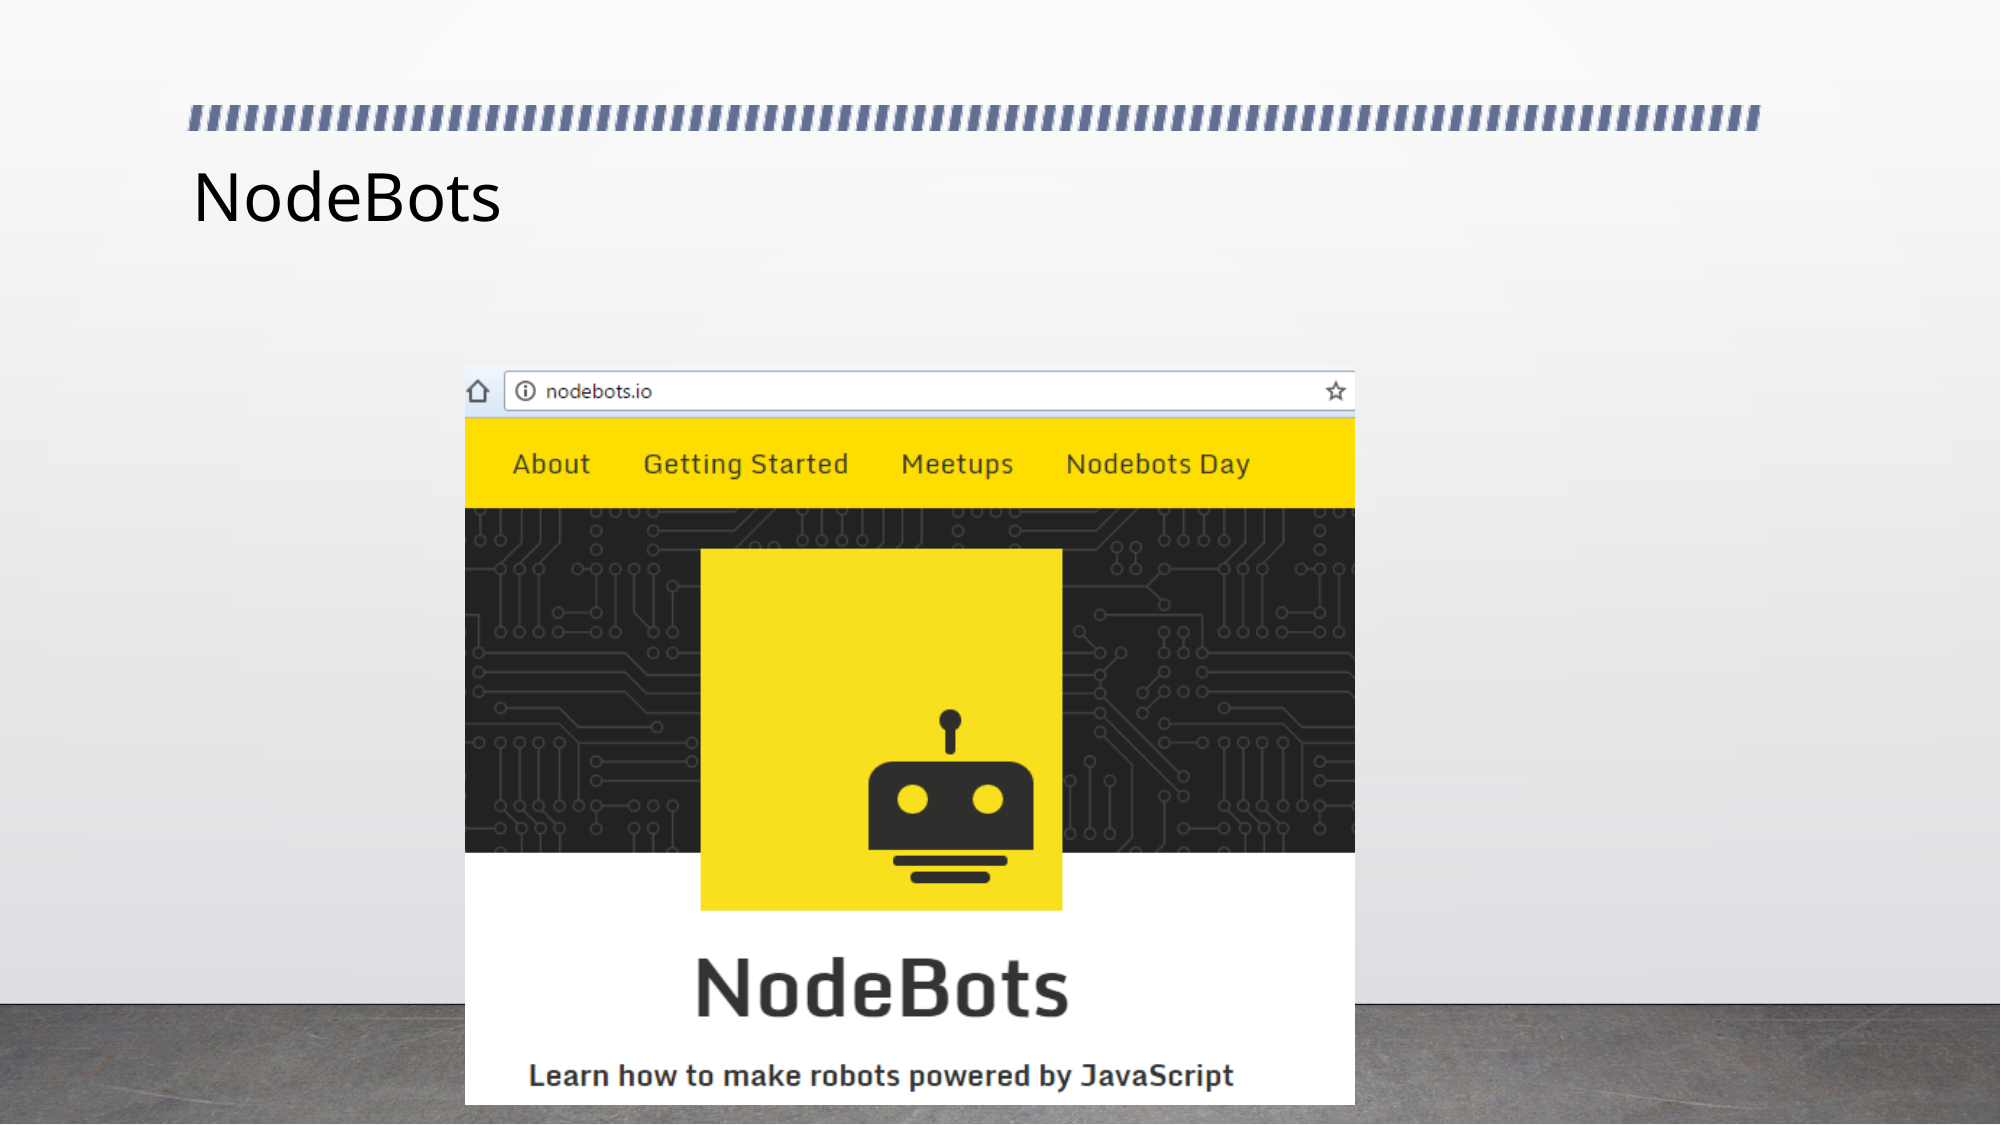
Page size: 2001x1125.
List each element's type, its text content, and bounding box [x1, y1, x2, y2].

picture [0, 365, 2000, 1124]
title NodeBots [184, 155, 1762, 329]
picture [186, 105, 1762, 131]
